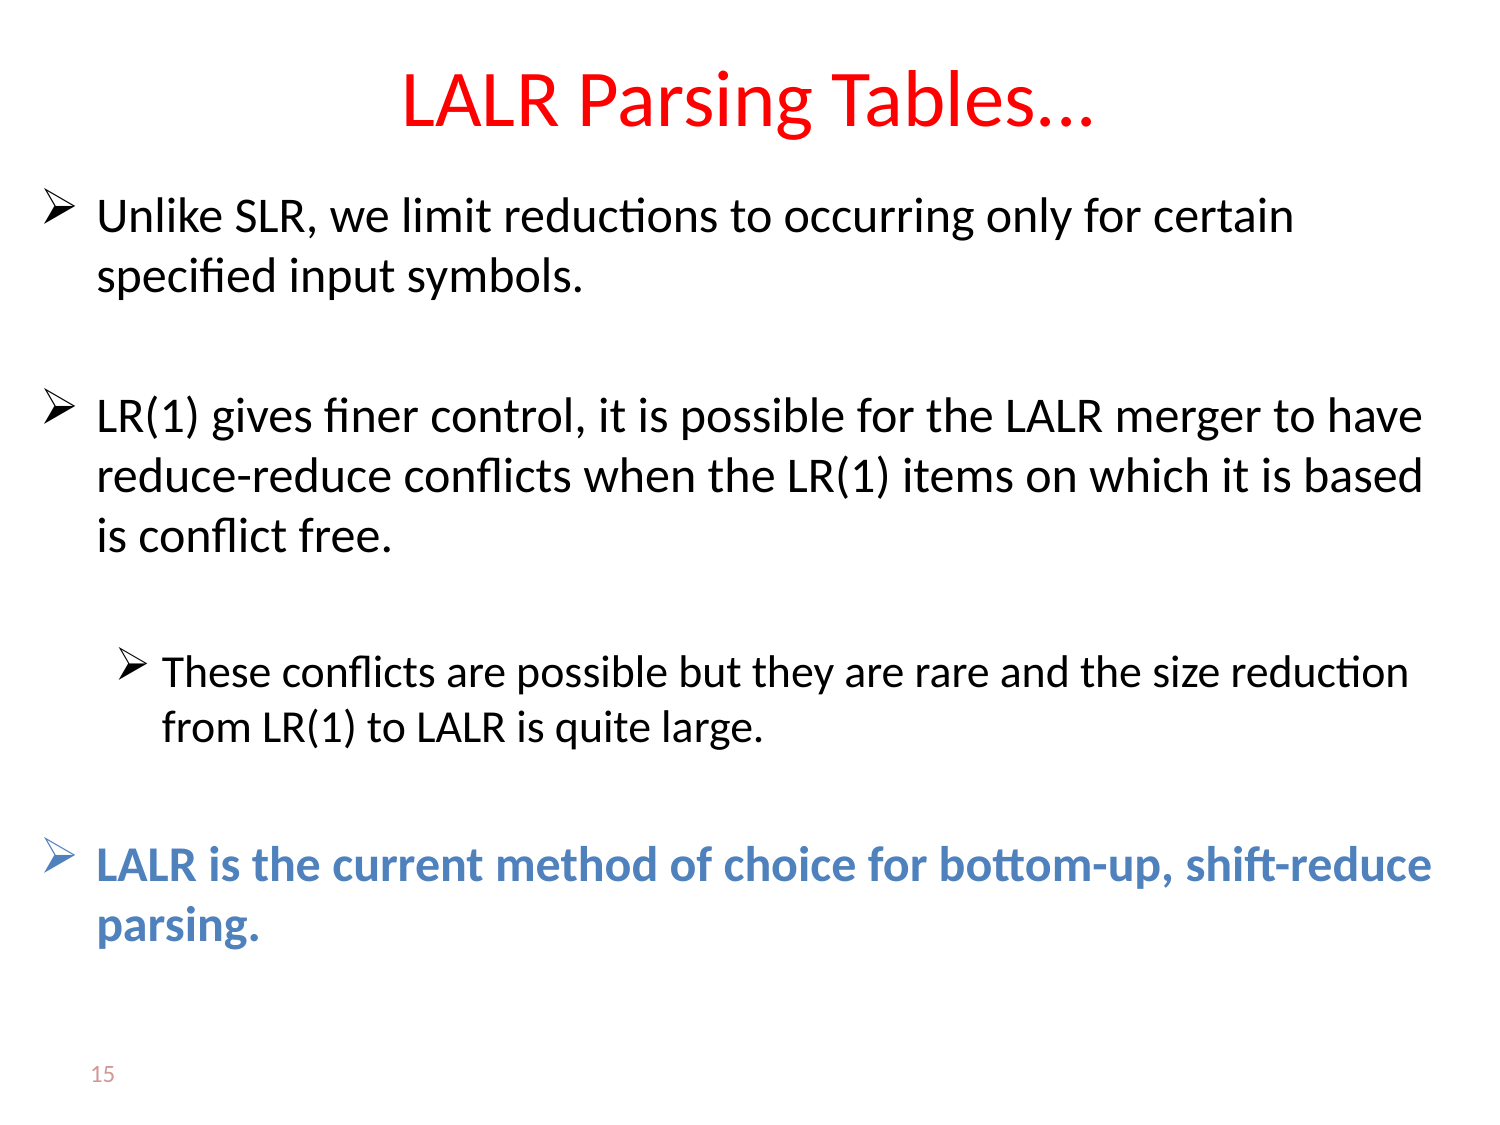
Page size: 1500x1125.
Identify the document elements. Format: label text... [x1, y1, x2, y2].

title LALR Parsing Tables... [75, 37, 1425, 150]
slide_number 15 [75, 1042, 425, 1103]
list Unlike SLR, we limit reductions to occurring only for certain specified input symbols. LR(1) gives finer control, it is possible for the LALR merger to have reduce-reduce conflicts when the LR(1) items on which it is based is conflict free. These conflicts are possible but they are rare and the size reduction from LR(1) to LALR is quite large. LALR is the current method of choice for bottom-up, shift-reduce parsing. [24, 174, 1475, 1038]
